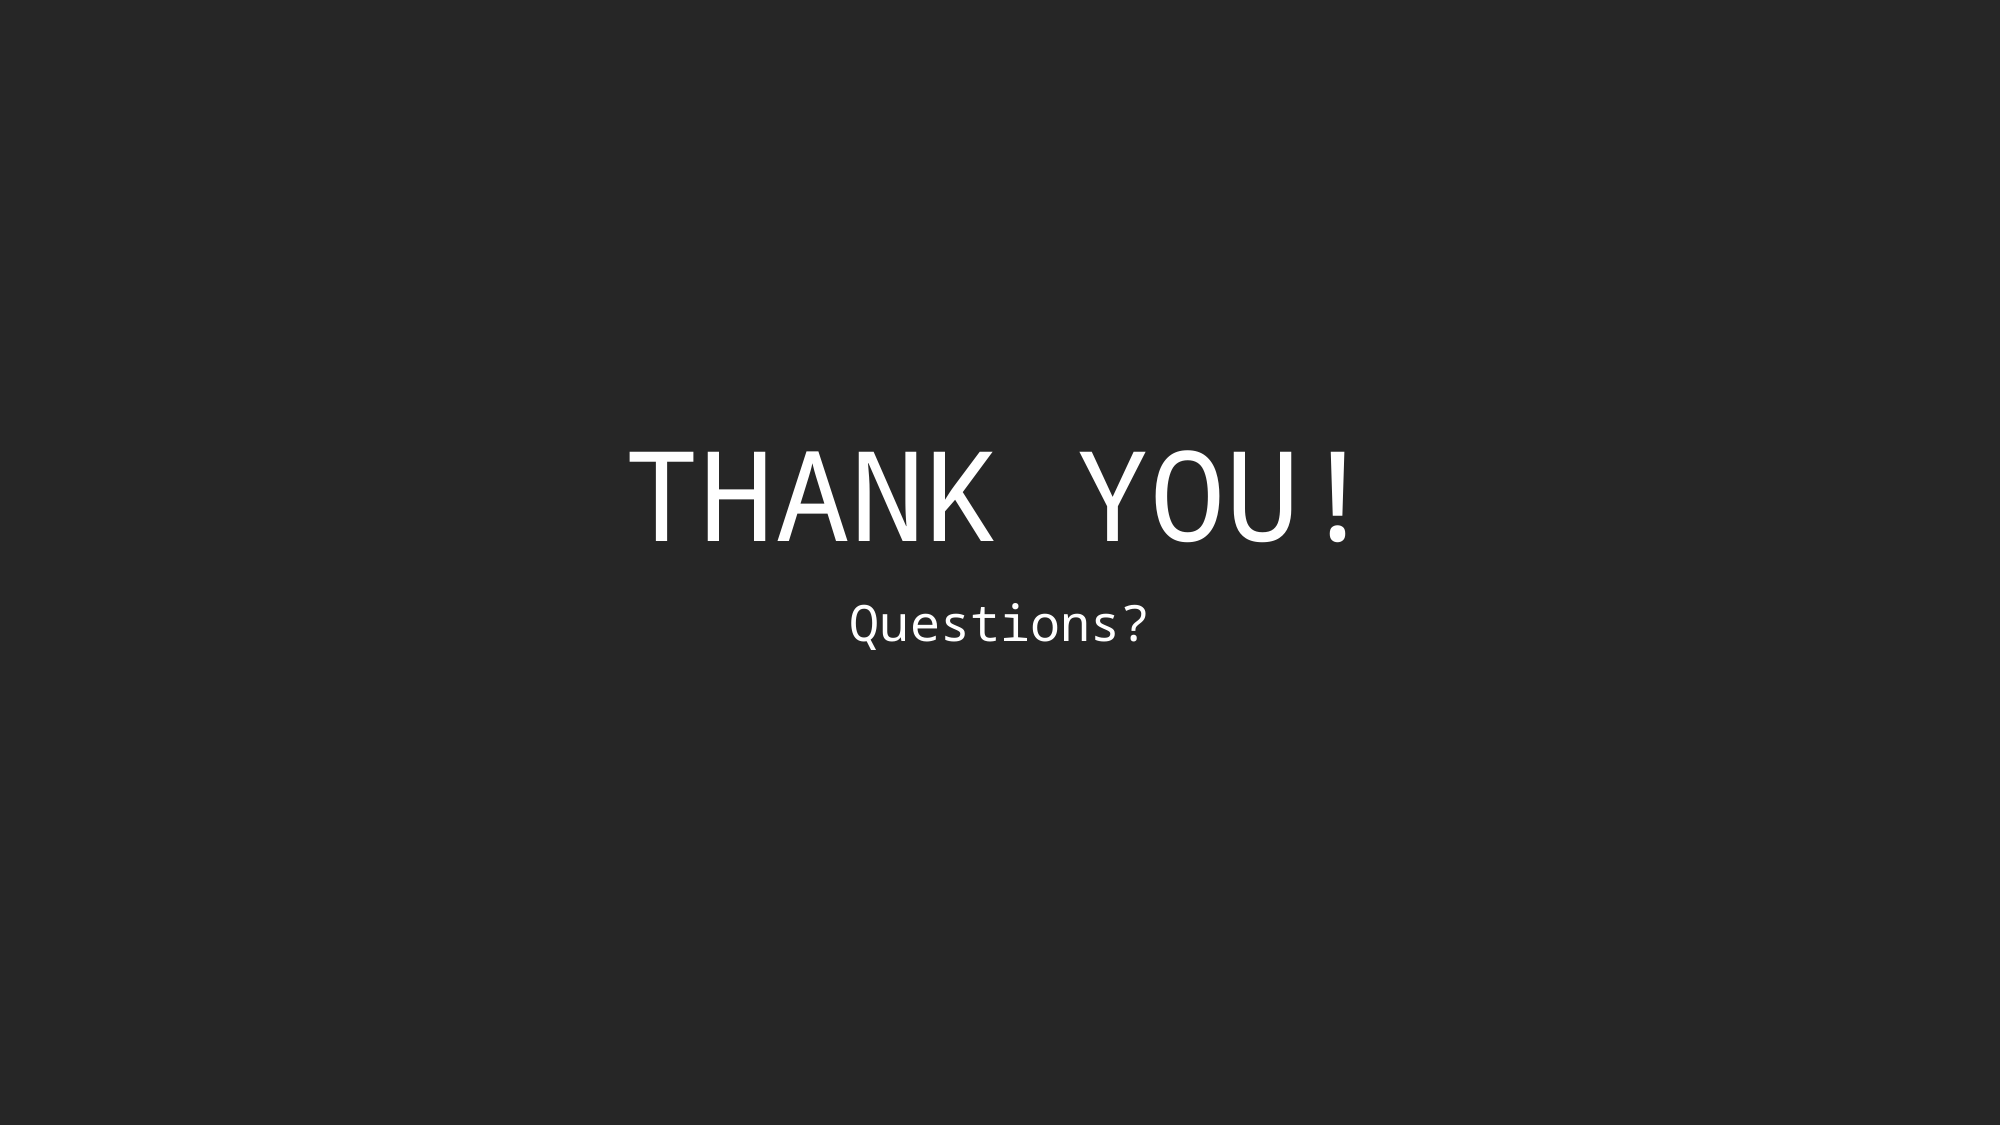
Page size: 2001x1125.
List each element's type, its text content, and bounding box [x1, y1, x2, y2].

subtitle Questions? [249, 590, 1750, 863]
title THANK YOU! [249, 184, 1750, 576]
